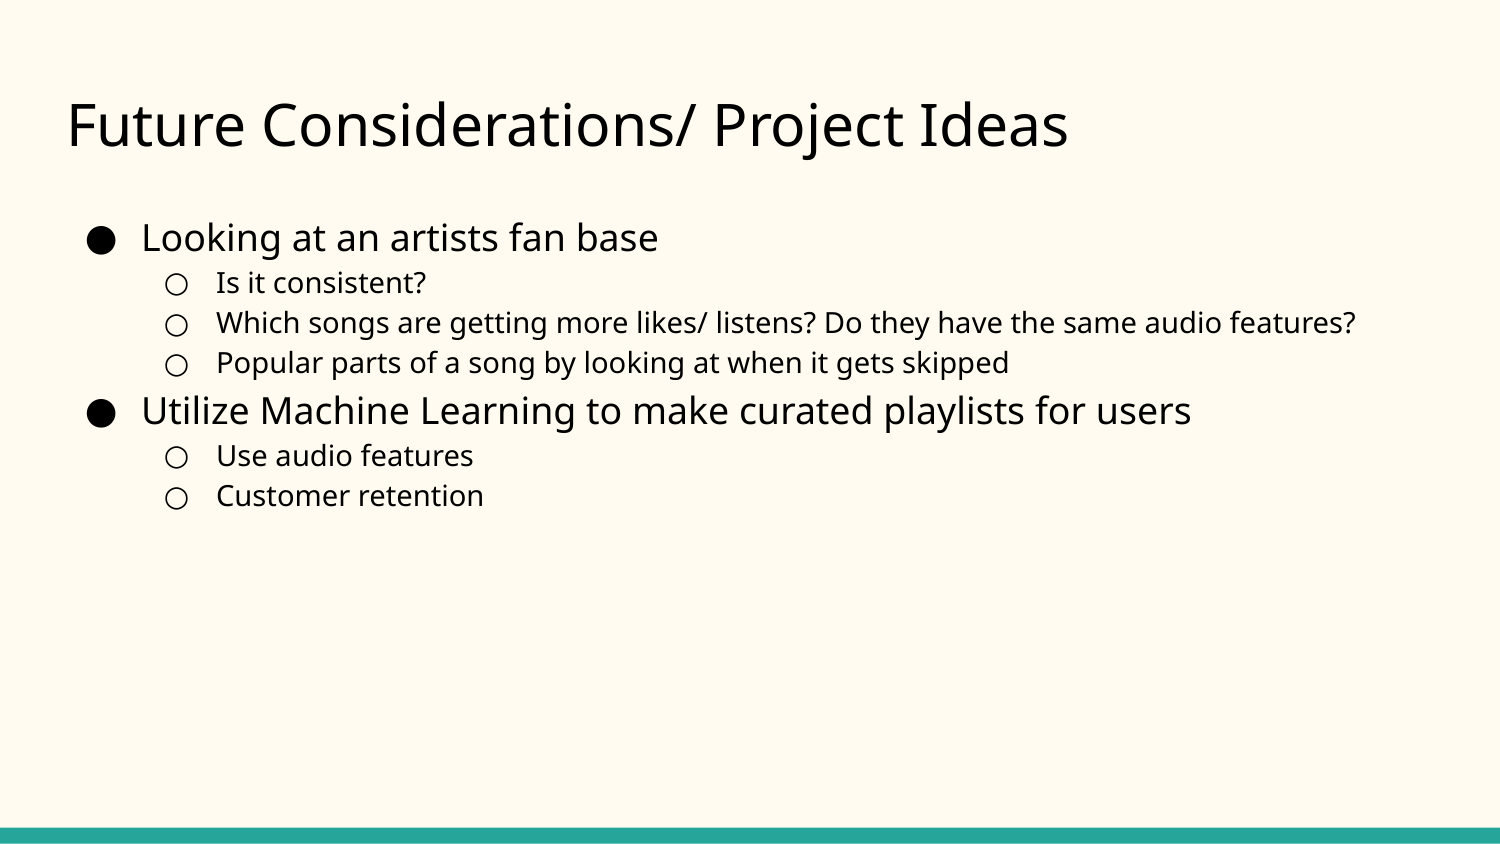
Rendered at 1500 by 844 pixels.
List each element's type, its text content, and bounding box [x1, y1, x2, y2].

list Looking at an artists fan base Is it consistent? Which songs are getting more likes/ listens? Do they have the same audio features? Popular parts of a song by looking at when it gets skipped Utilize Machine Learning to make curated playlists for users Use audio features Customer retention [51, 192, 1449, 750]
title Future Considerations/ Project Ideas [51, 72, 1449, 174]
